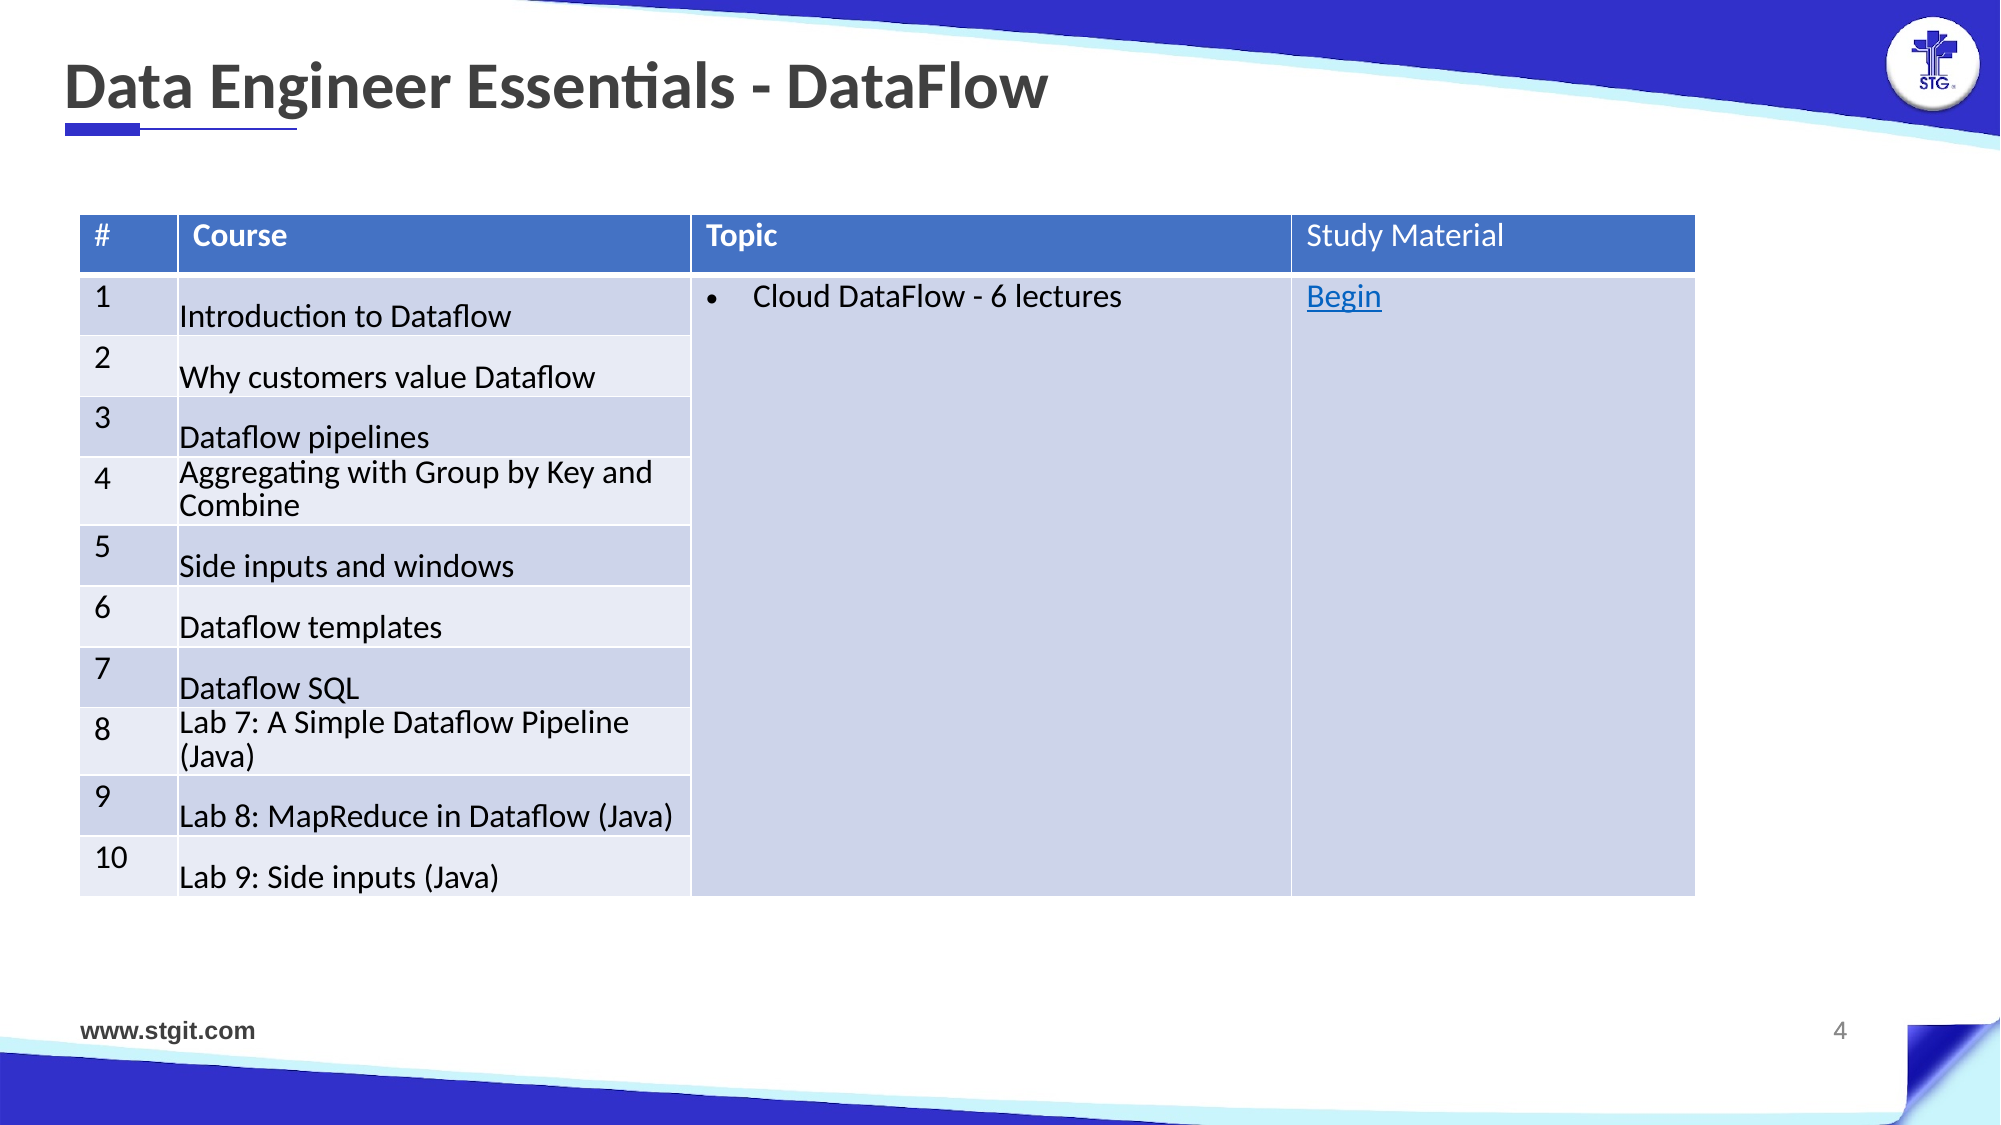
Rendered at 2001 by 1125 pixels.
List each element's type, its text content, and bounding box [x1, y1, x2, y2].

table_cell 9 [80, 776, 177, 835]
table_header Topic [692, 215, 1291, 272]
table_cell Dataflow templates [179, 587, 690, 646]
table_cell Dataflow pipelines [179, 397, 690, 456]
table_header # [80, 215, 177, 272]
table_cell Lab 7: A Simple Dataflow Pipeline (Java) [179, 708, 690, 774]
table_cell 6 [80, 587, 177, 646]
table_cell Dataflow SQL [179, 648, 690, 707]
table_cell 3 [80, 397, 177, 456]
table_cell Side inputs and windows [179, 526, 690, 585]
table_cell 7 [80, 648, 177, 707]
table_cell Begin [1292, 278, 1695, 896]
table_header Course [179, 215, 690, 272]
table_cell 4 [80, 458, 177, 524]
text_box Data Engineer Essentials - DataFlow [49, 34, 1892, 130]
table_cell Lab 8: MapReduce in Dataflow (Java) [179, 776, 690, 835]
table_cell 8 [80, 708, 177, 774]
table_cell Aggregating with Group by Key and Combine [179, 458, 690, 524]
table_cell Why customers value Dataflow [179, 336, 690, 396]
table_cell Introduction to Dataflow [179, 278, 690, 335]
table_cell 10 [80, 837, 177, 896]
text_box 4 [1412, 999, 1863, 1059]
table_cell 1 [80, 278, 177, 335]
footer www.stgit.com [65, 999, 1338, 1060]
table_header Study Material [1292, 215, 1695, 272]
table_cell Lab 9: Side inputs (Java) [179, 837, 690, 896]
table_cell 5 [80, 526, 177, 585]
table_cell 2 [80, 336, 177, 396]
picture [0, 0, 2000, 1125]
table_cell Cloud DataFlow - 6 lectures [692, 278, 1291, 896]
